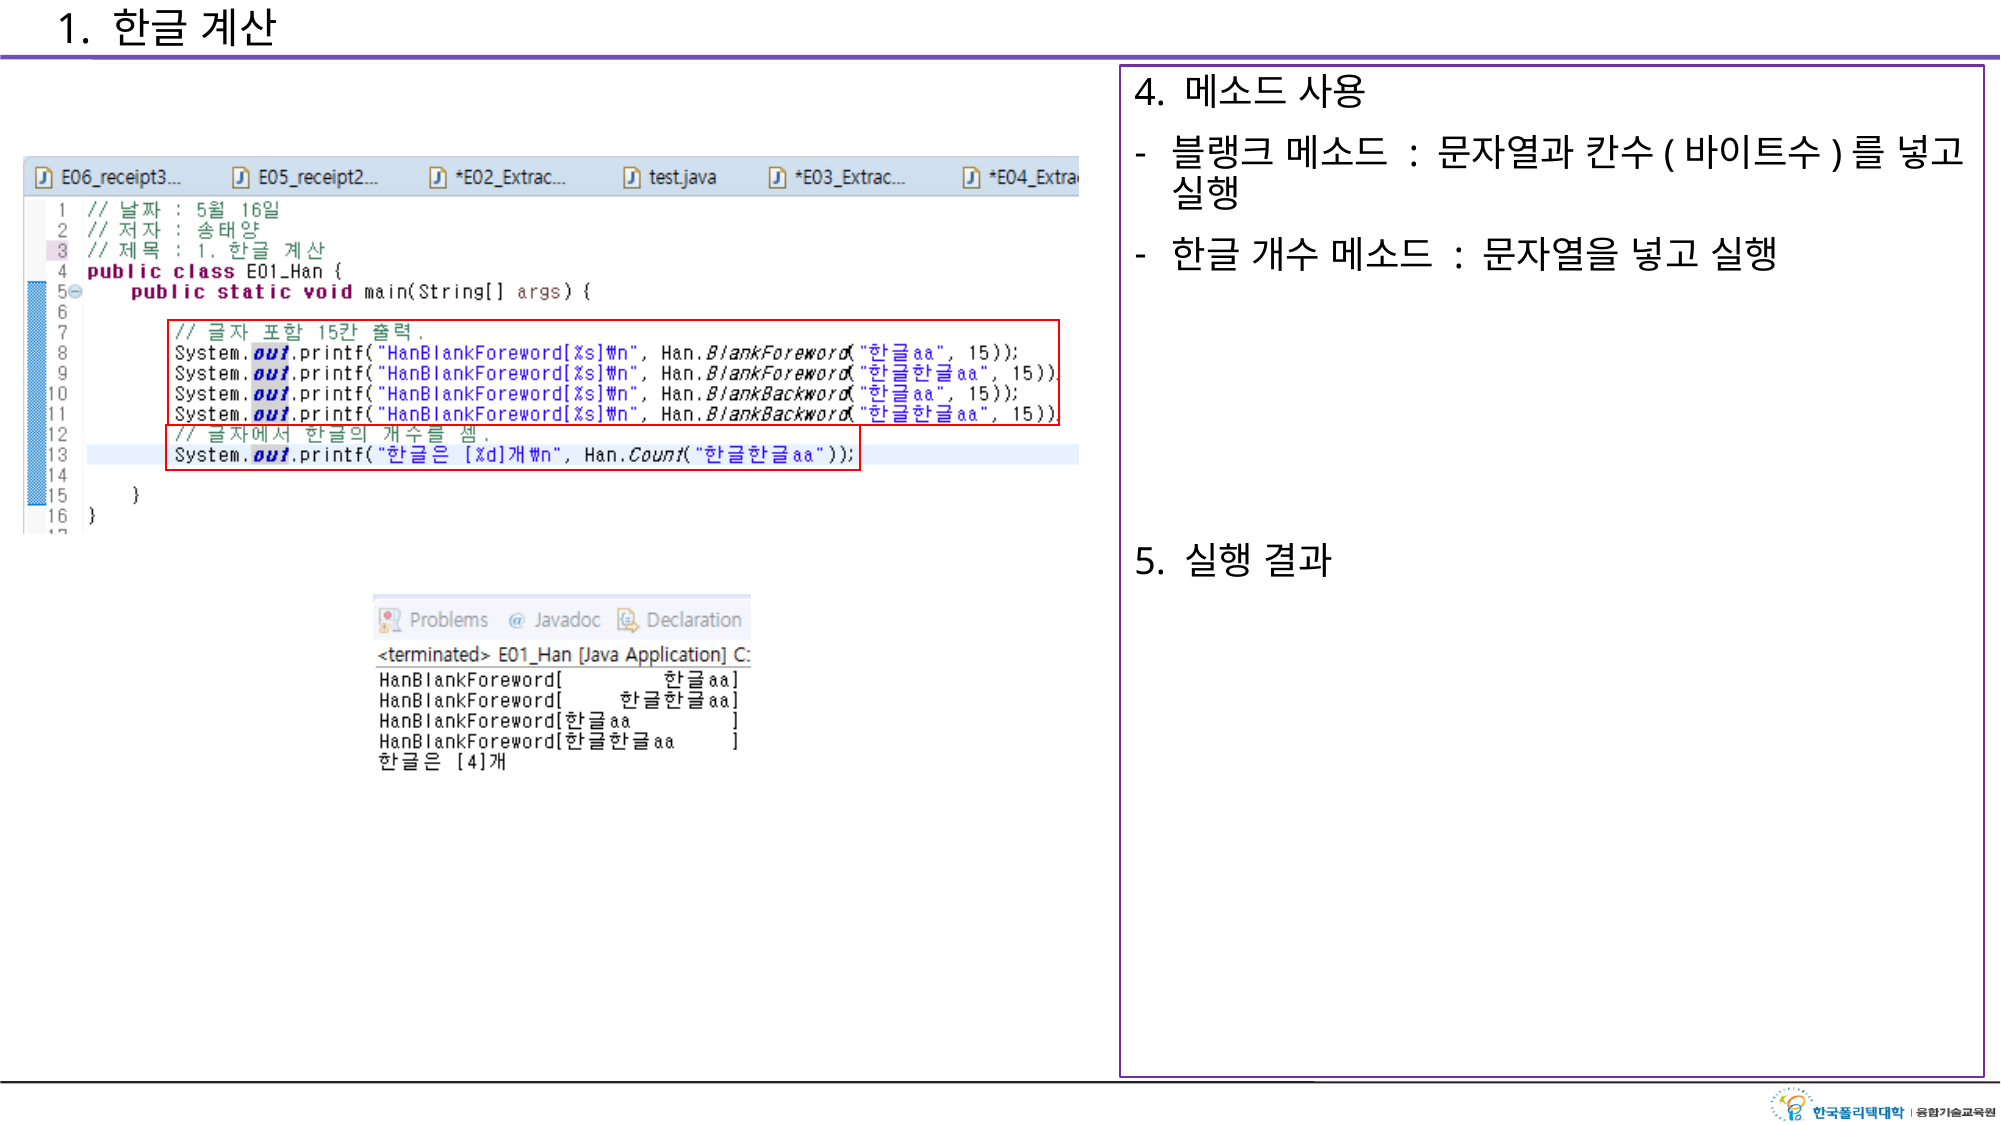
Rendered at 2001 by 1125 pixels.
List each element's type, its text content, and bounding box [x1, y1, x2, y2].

picture [1765, 1084, 1998, 1124]
picture [23, 156, 1079, 534]
title 1. 한글 계산 [41, 0, 1972, 69]
picture [373, 594, 751, 791]
list 4. 메소드 사용 블랭크 메소드 : 문자열과 칸수(바이트수)를 넣고 실행 한글 개수 메소드 : 문자열을 넣고 실행 5. 실행 결과 [1119, 64, 1985, 1078]
